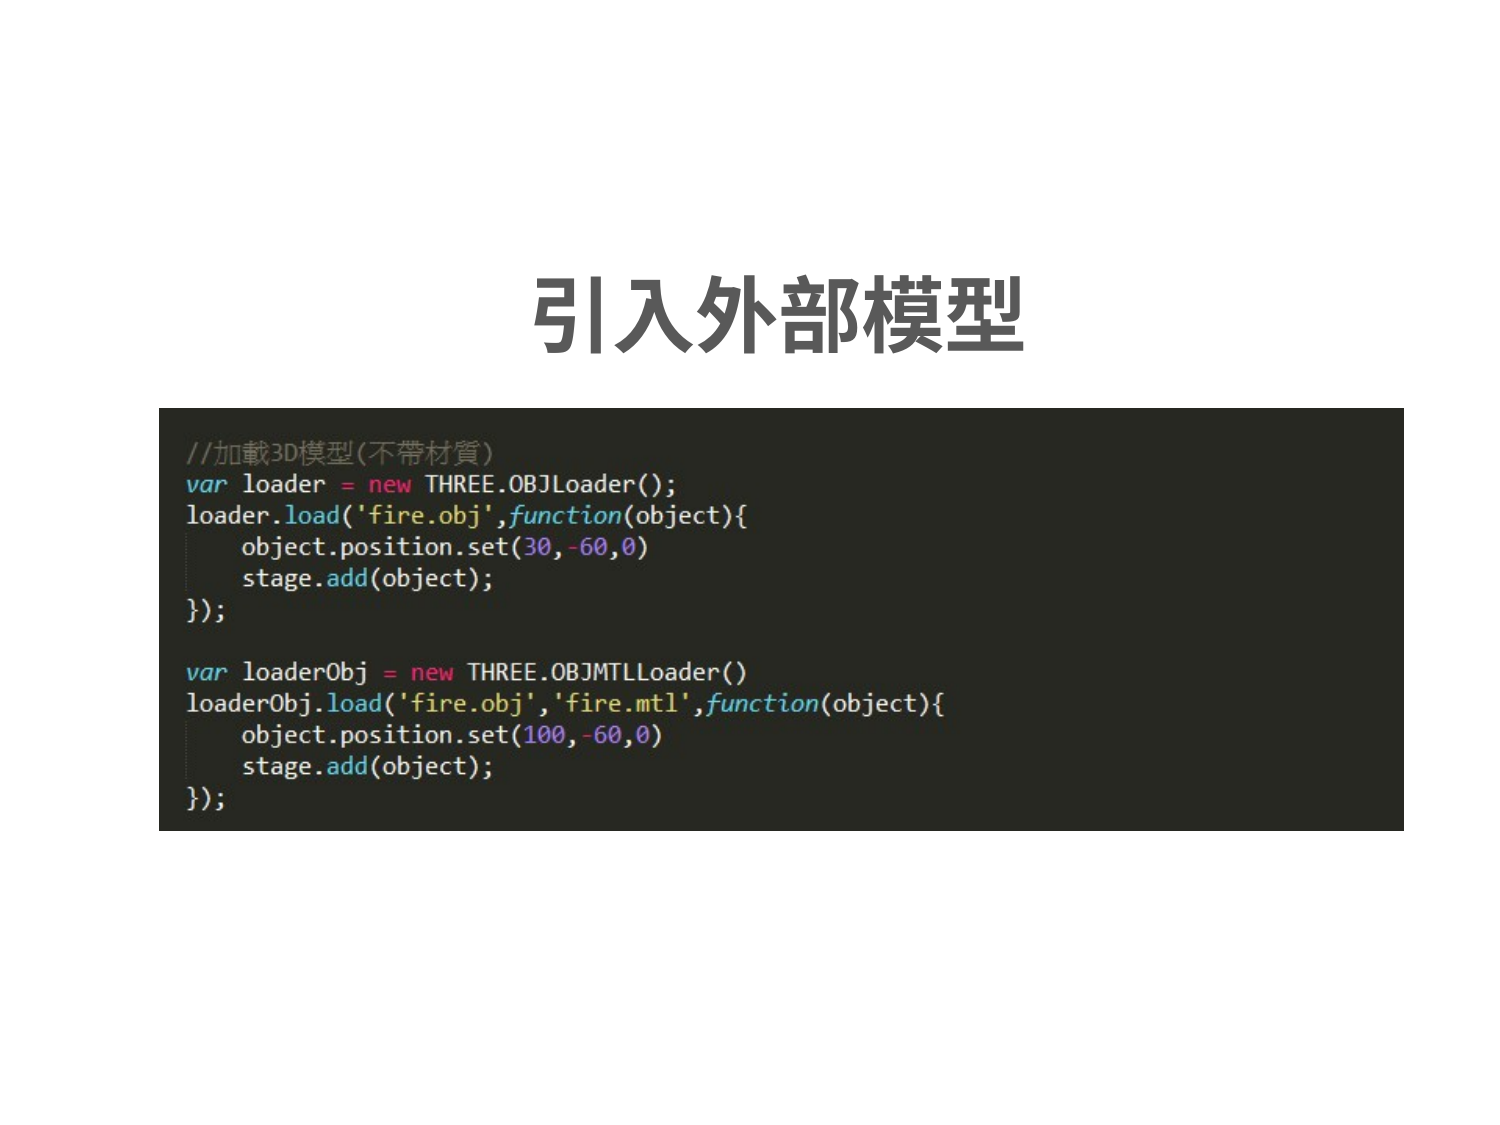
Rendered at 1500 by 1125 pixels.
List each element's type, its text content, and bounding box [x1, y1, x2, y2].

picture [159, 408, 1404, 831]
text_box 引入外部模型 [513, 255, 1081, 407]
